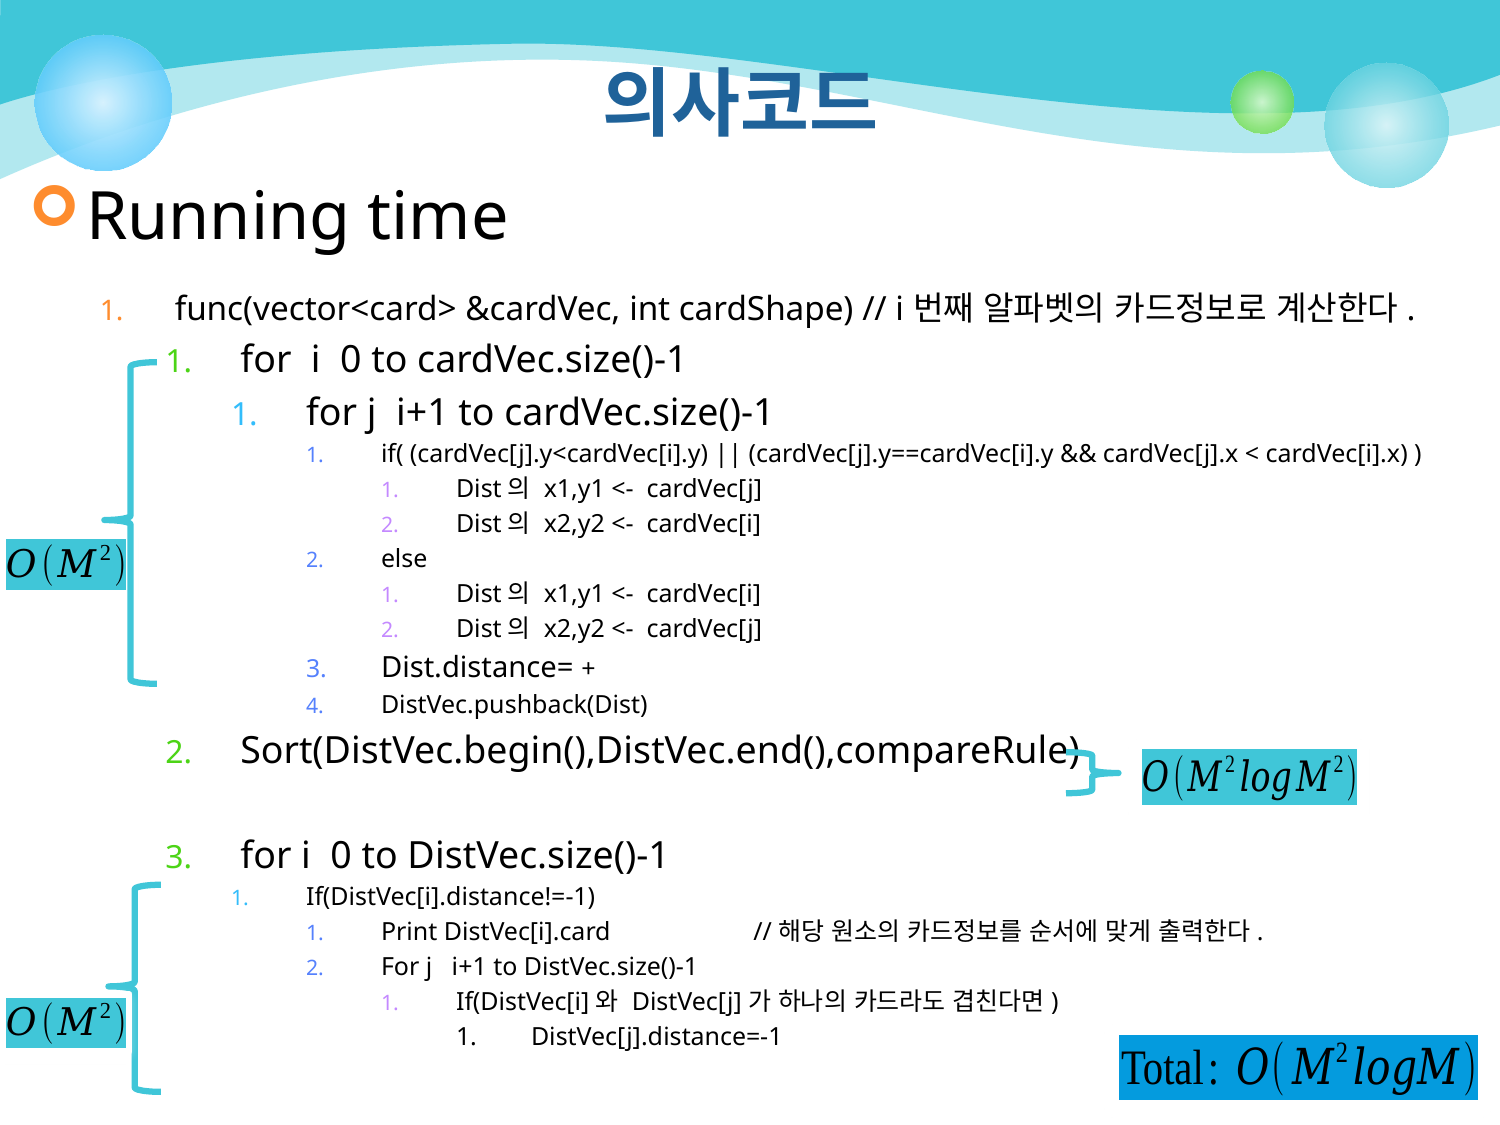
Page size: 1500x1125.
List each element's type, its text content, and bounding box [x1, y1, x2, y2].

text_box [107, 883, 161, 1093]
title 의사코드 [65, 48, 1416, 236]
text_box Running time [14, 165, 525, 260]
text_box [1065, 751, 1120, 795]
text_box [103, 361, 157, 685]
